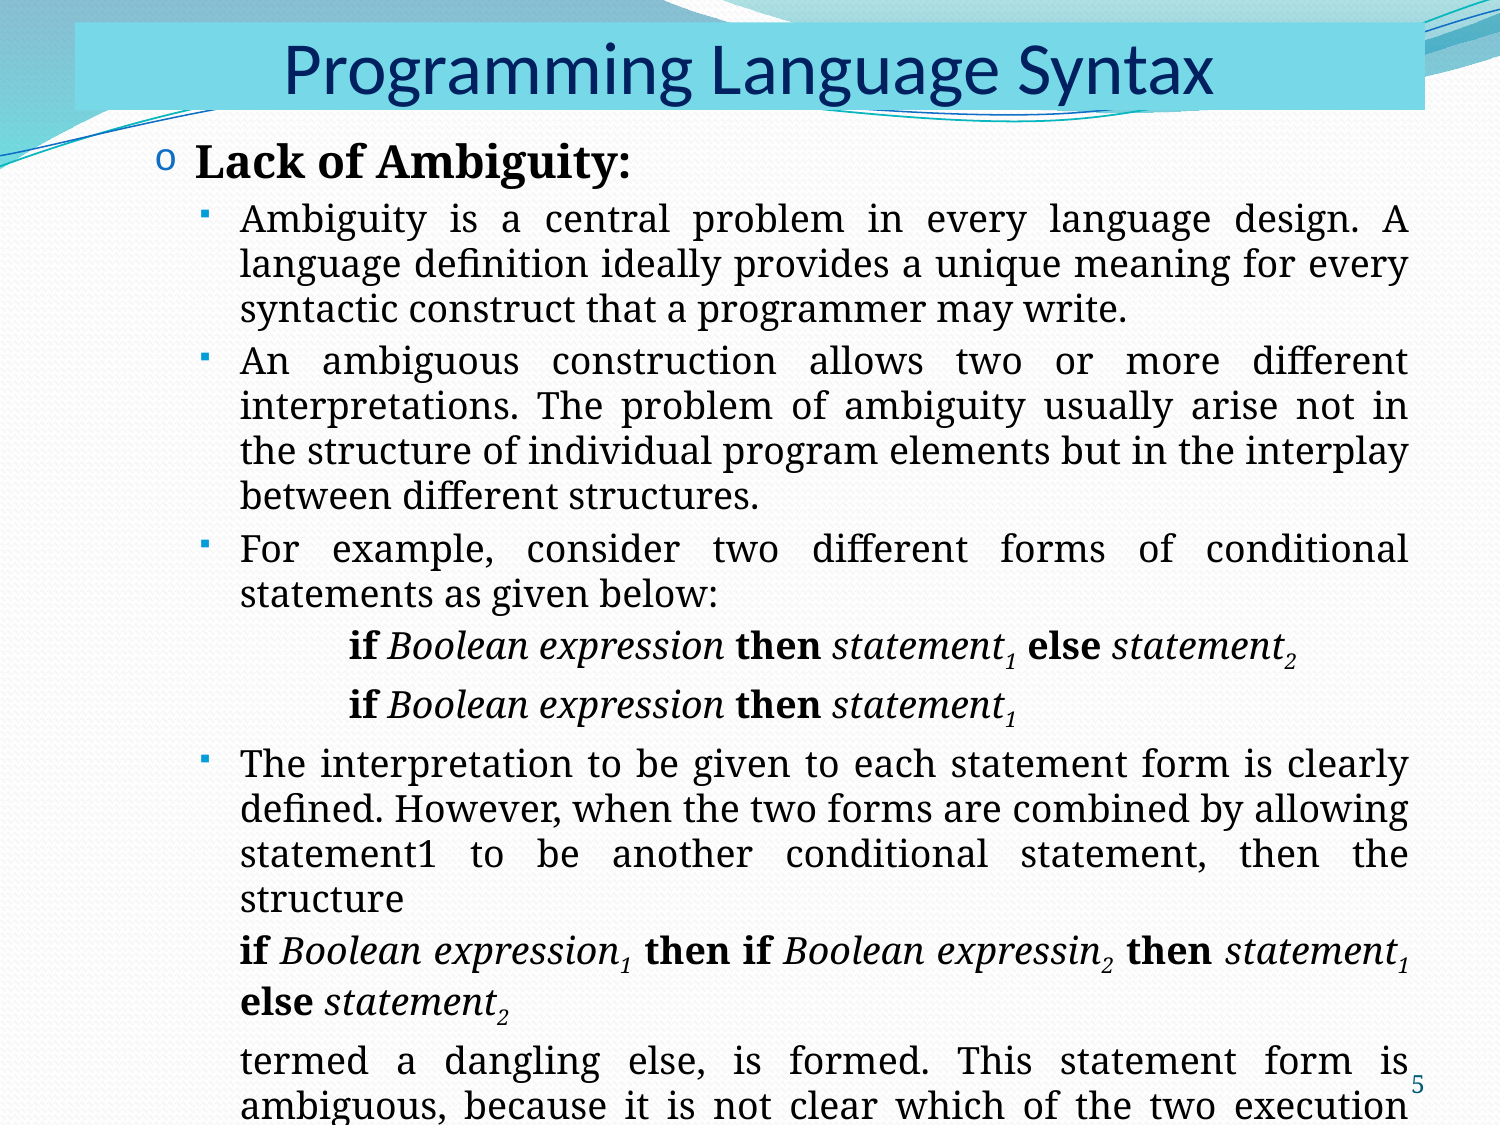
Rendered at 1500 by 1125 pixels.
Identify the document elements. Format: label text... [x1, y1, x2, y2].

list Lack of Ambiguity: Ambiguity is a central problem in every language design. A language definition ideally provides a unique meaning for every syntactic construct that a programmer may write. An ambiguous construction allows two or more different interpretations. The problem of ambiguity usually arise not in the structure of individual program elements but in the interplay between different structures. For example, consider two different forms of conditional statements as given below: if Boolean expression then statement1 else statement2 if Boolean expression then statement1 The interpretation to be given to each statement form is clearly defined. However, when the two forms are combined by allowing statement1 to be another conditional statement, then the structure if Boolean expression1 then if Boolean expressin2 then statement1 else statement2 termed a dangling else, is formed. This statement form is ambiguous, because it is not clear which of the two execution sequence is intended. [75, 125, 1425, 1050]
slide_number 5 [1299, 1042, 1425, 1103]
title Programming Language Syntax [75, 22, 1425, 110]
